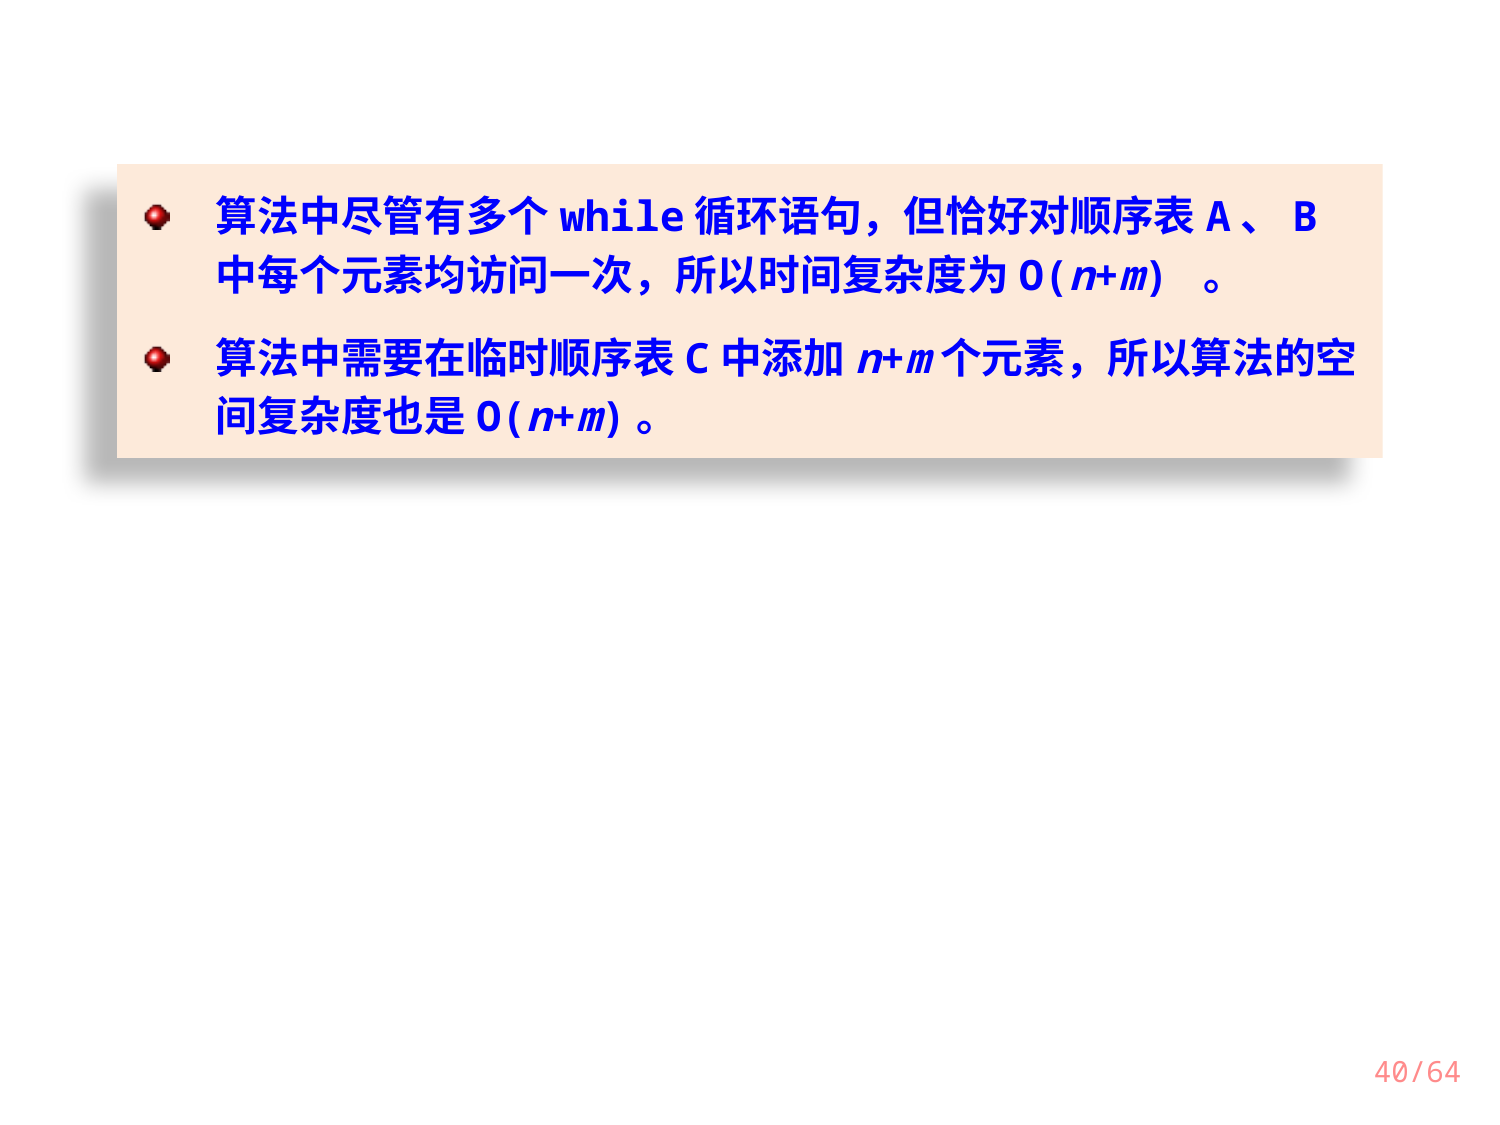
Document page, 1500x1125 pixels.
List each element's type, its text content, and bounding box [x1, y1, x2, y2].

text_box 算法中尽管有多个while循环语句，但恰好对顺序表A、B中每个元素均访问一次，所以时间复杂度为O(n+m) 。 算法中需要在临时顺序表C中添加n+m个元素，所以算法的空间复杂度也是O(n+m)。 [115, 162, 1385, 460]
picture [140, 342, 170, 372]
picture [140, 200, 170, 230]
slide_number /64 [1335, 1042, 1477, 1103]
